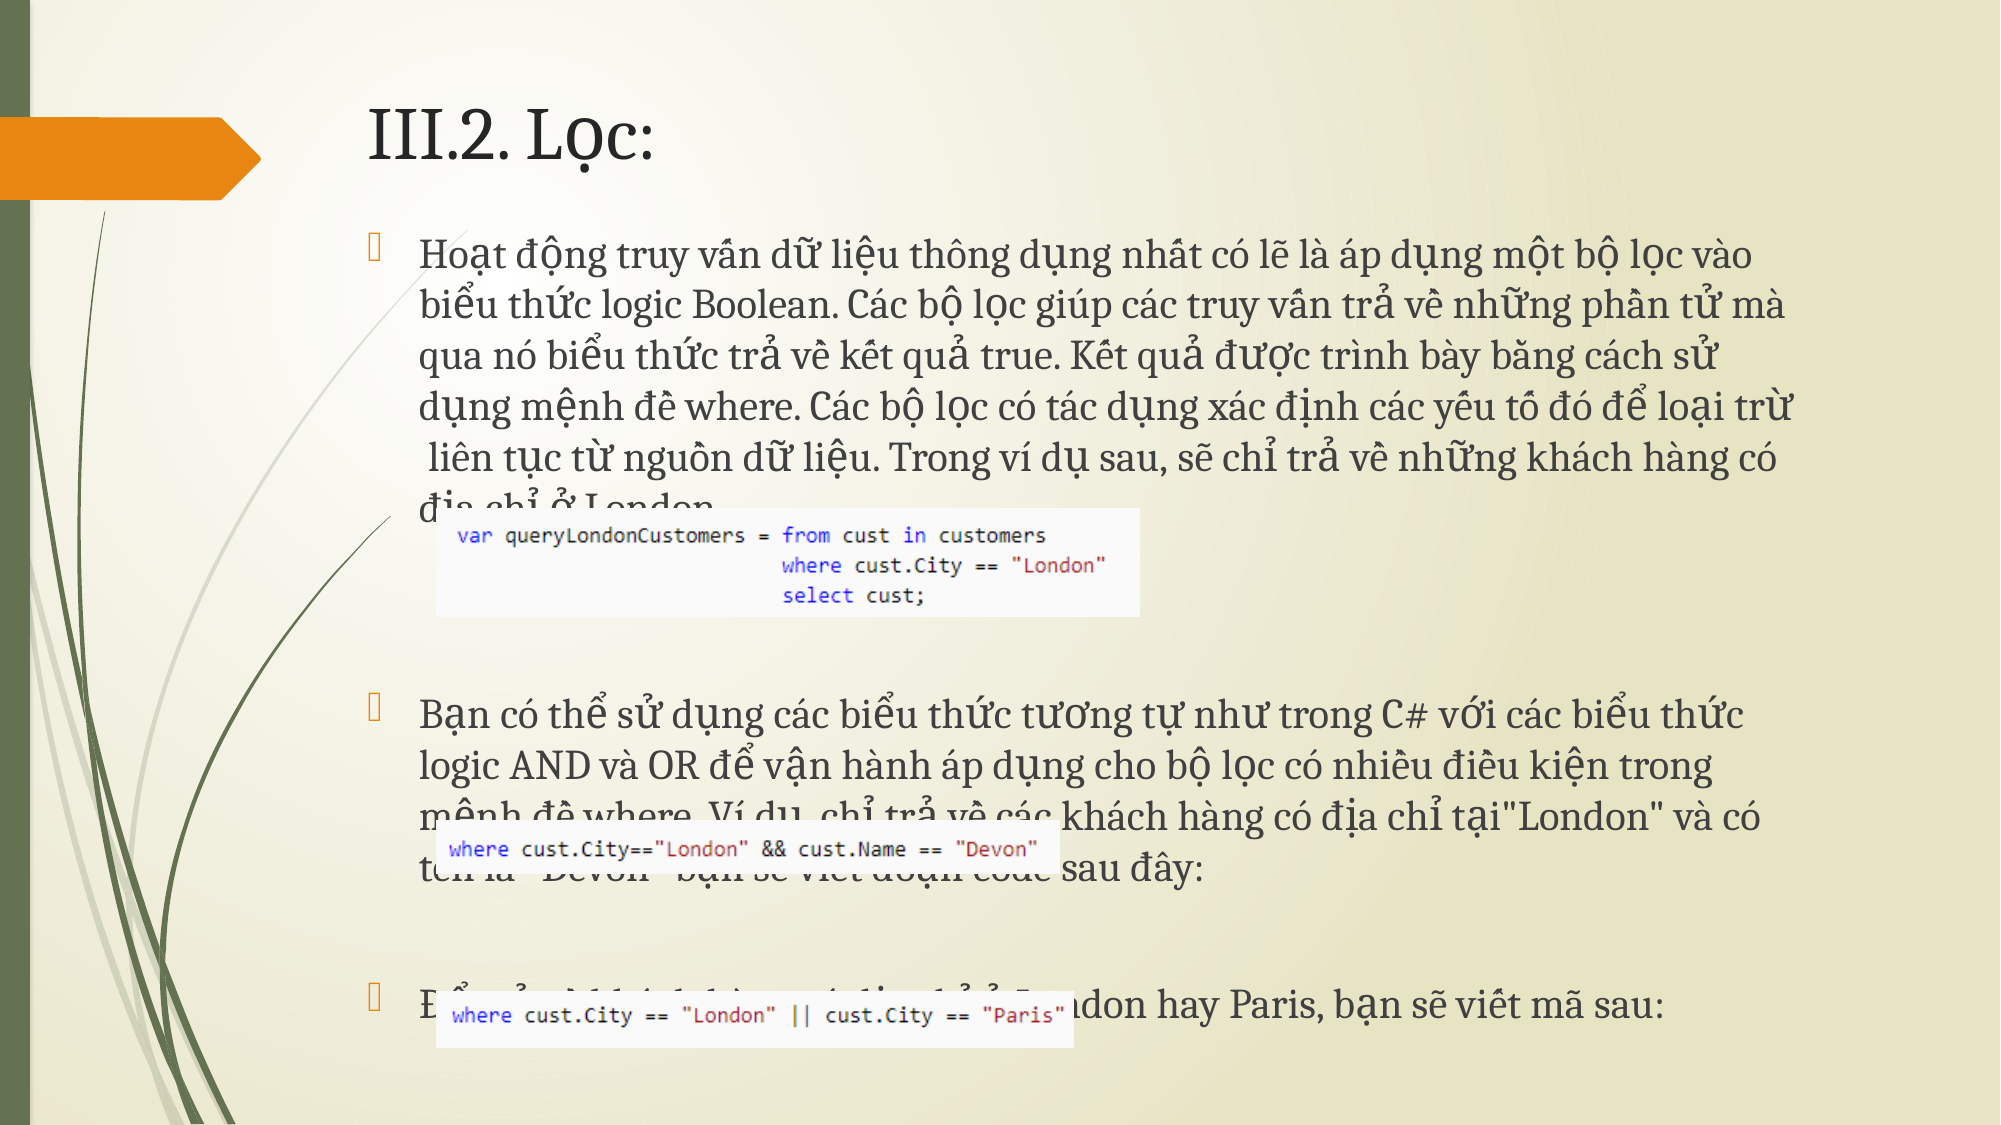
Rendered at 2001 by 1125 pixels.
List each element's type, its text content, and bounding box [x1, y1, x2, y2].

picture [435, 820, 1060, 875]
picture [435, 991, 1074, 1049]
title III.2. Lọc: [352, 77, 1815, 218]
picture [435, 508, 1140, 617]
list Hoạt động truy vấn dữ liệu thông dụng nhất có lẽ là áp dụng một bộ lọc vào biểu thức logic Boolean. Các bộ lọc giúp các truy vấn trả về những phần tử mà qua nó biểu thức trả về kết quả true. Kết quả được trình bày bằng cách sử dụng mệnh đề where. Các bộ lọc có tác dụng xác định các yếu tố đó để loại trừ liên tục từ nguồn dữ liệu. Trong ví dụ sau, sẽ chỉ trả về những khách hàng có địa chỉ ở London Bạn có thể sử dụng các biểu thức tương tự như trong C# với các biểu thức logic AND và OR để vận hành áp dụng cho bộ lọc có nhiều điều kiện trong mệnh đề where. Ví dụ, chỉ trả về các khách hàng có địa chỉ tại"London" và có tên là "Devon" bạn sẽ viết đoạn code sau đây: Để trả về khách hàng có địa chỉ ở London hay Paris, bạn sẽ viết mã sau: [352, 218, 1815, 1048]
